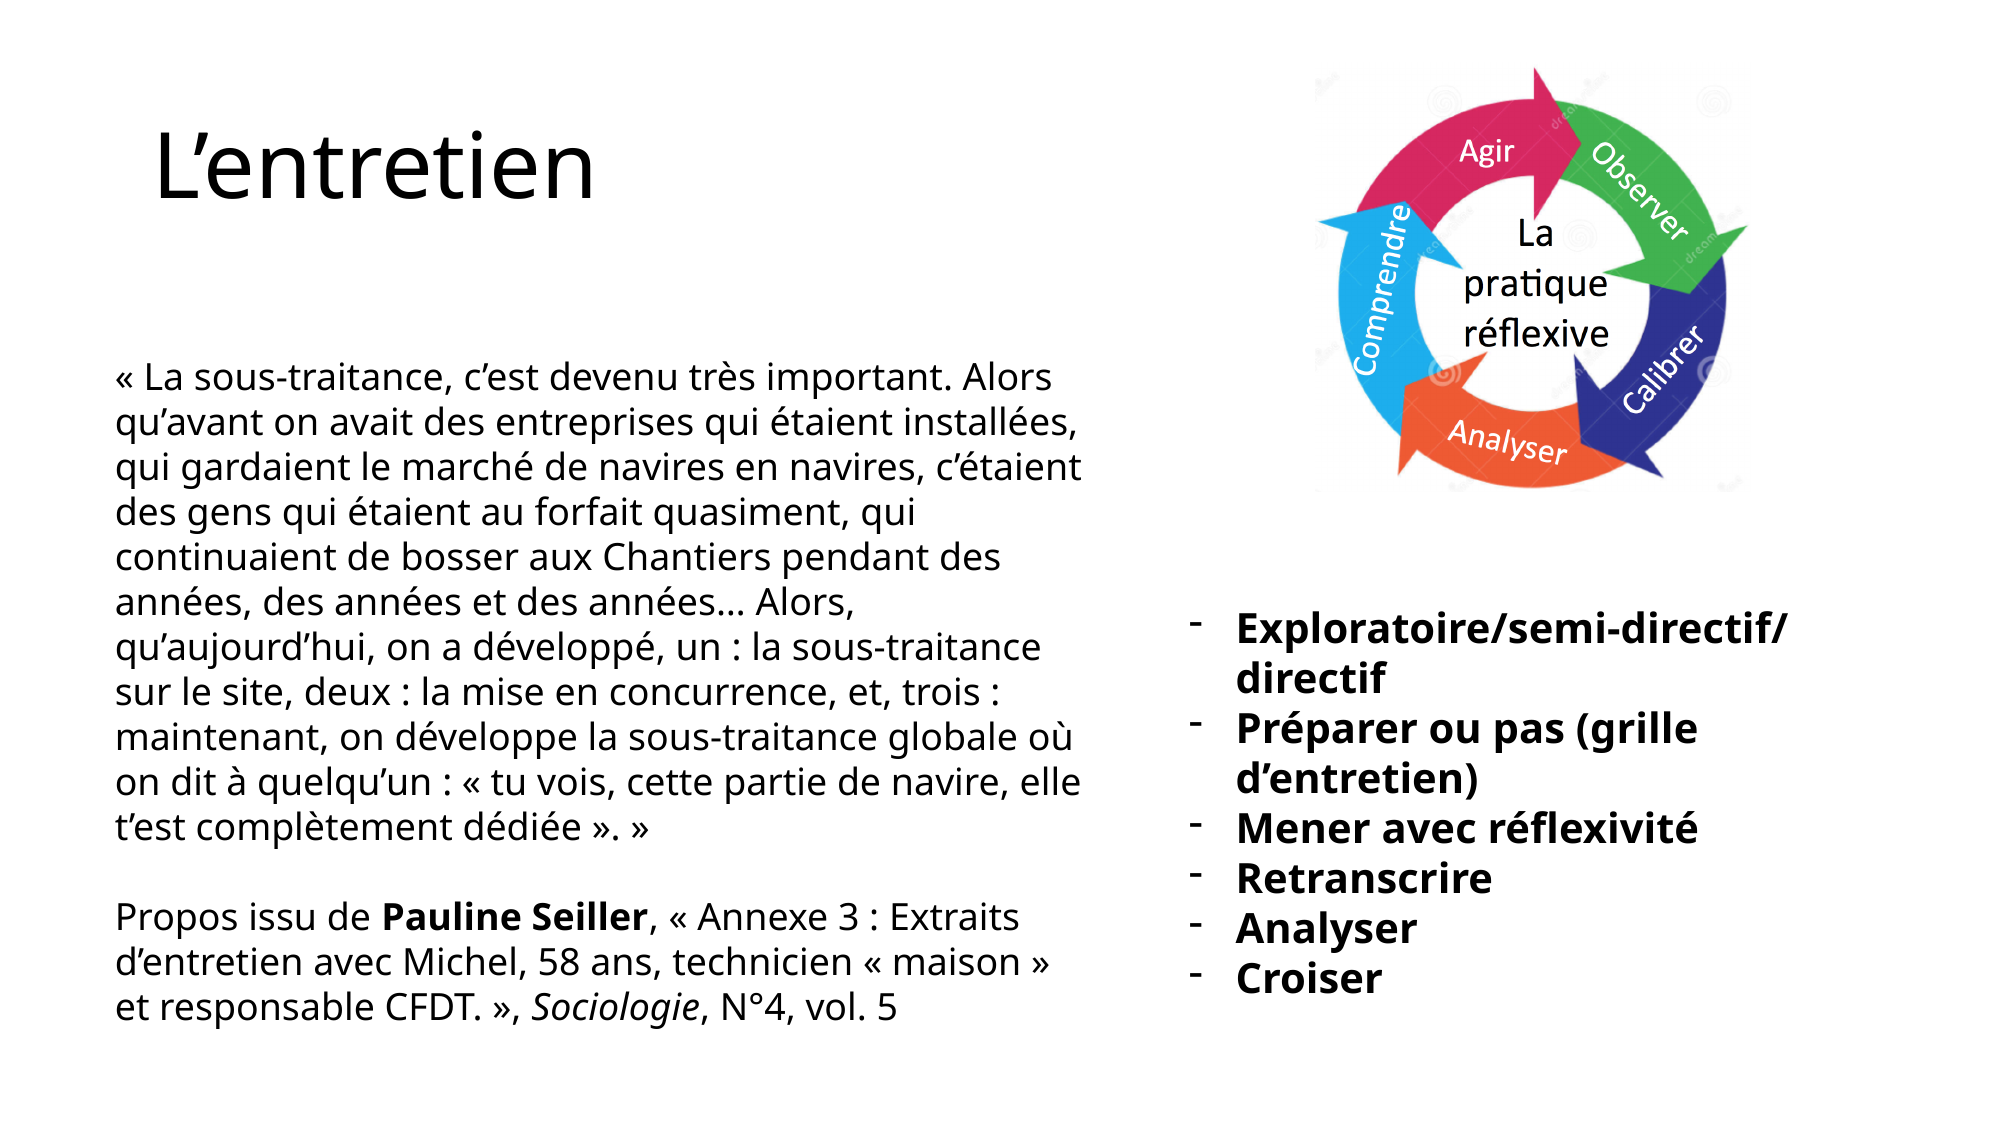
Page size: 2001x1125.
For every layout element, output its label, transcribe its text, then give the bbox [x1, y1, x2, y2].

text_box Exploratoire/semi-directif/directif Préparer ou pas (grille d’entretien) Mener avec réflexivité Retranscrire Analyser Croiser [1174, 594, 1866, 1055]
title L’entretien [137, 59, 1863, 278]
text_box « La sous-traitance, c’est devenu très important. Alors qu’avant on avait des entreprises qui étaient installées, qui gardaient le marché de navires en navires, c’étaient des gens qui étaient au forfait quasiment, qui continuaient de bosser aux Chantiers pendant des années, des années et des années… Alors, qu’aujourd’hui, on a développé, un : la sous-traitance sur le site, deux : la mise en concurrence, et, trois : maintenant, on développe la sous-traitance globale où on dit à quelqu’un : « tu vois, cette partie de navire, elle t’est complètement dédiée ». » Propos issu de Pauline Seiller, « Annexe 3 : Extraits d’entretien avec Michel, 58 ans, technicien « maison » et responsable CFDT. », Sociologie, N°4, vol. 5 [99, 345, 1100, 1036]
picture [1314, 62, 1751, 493]
